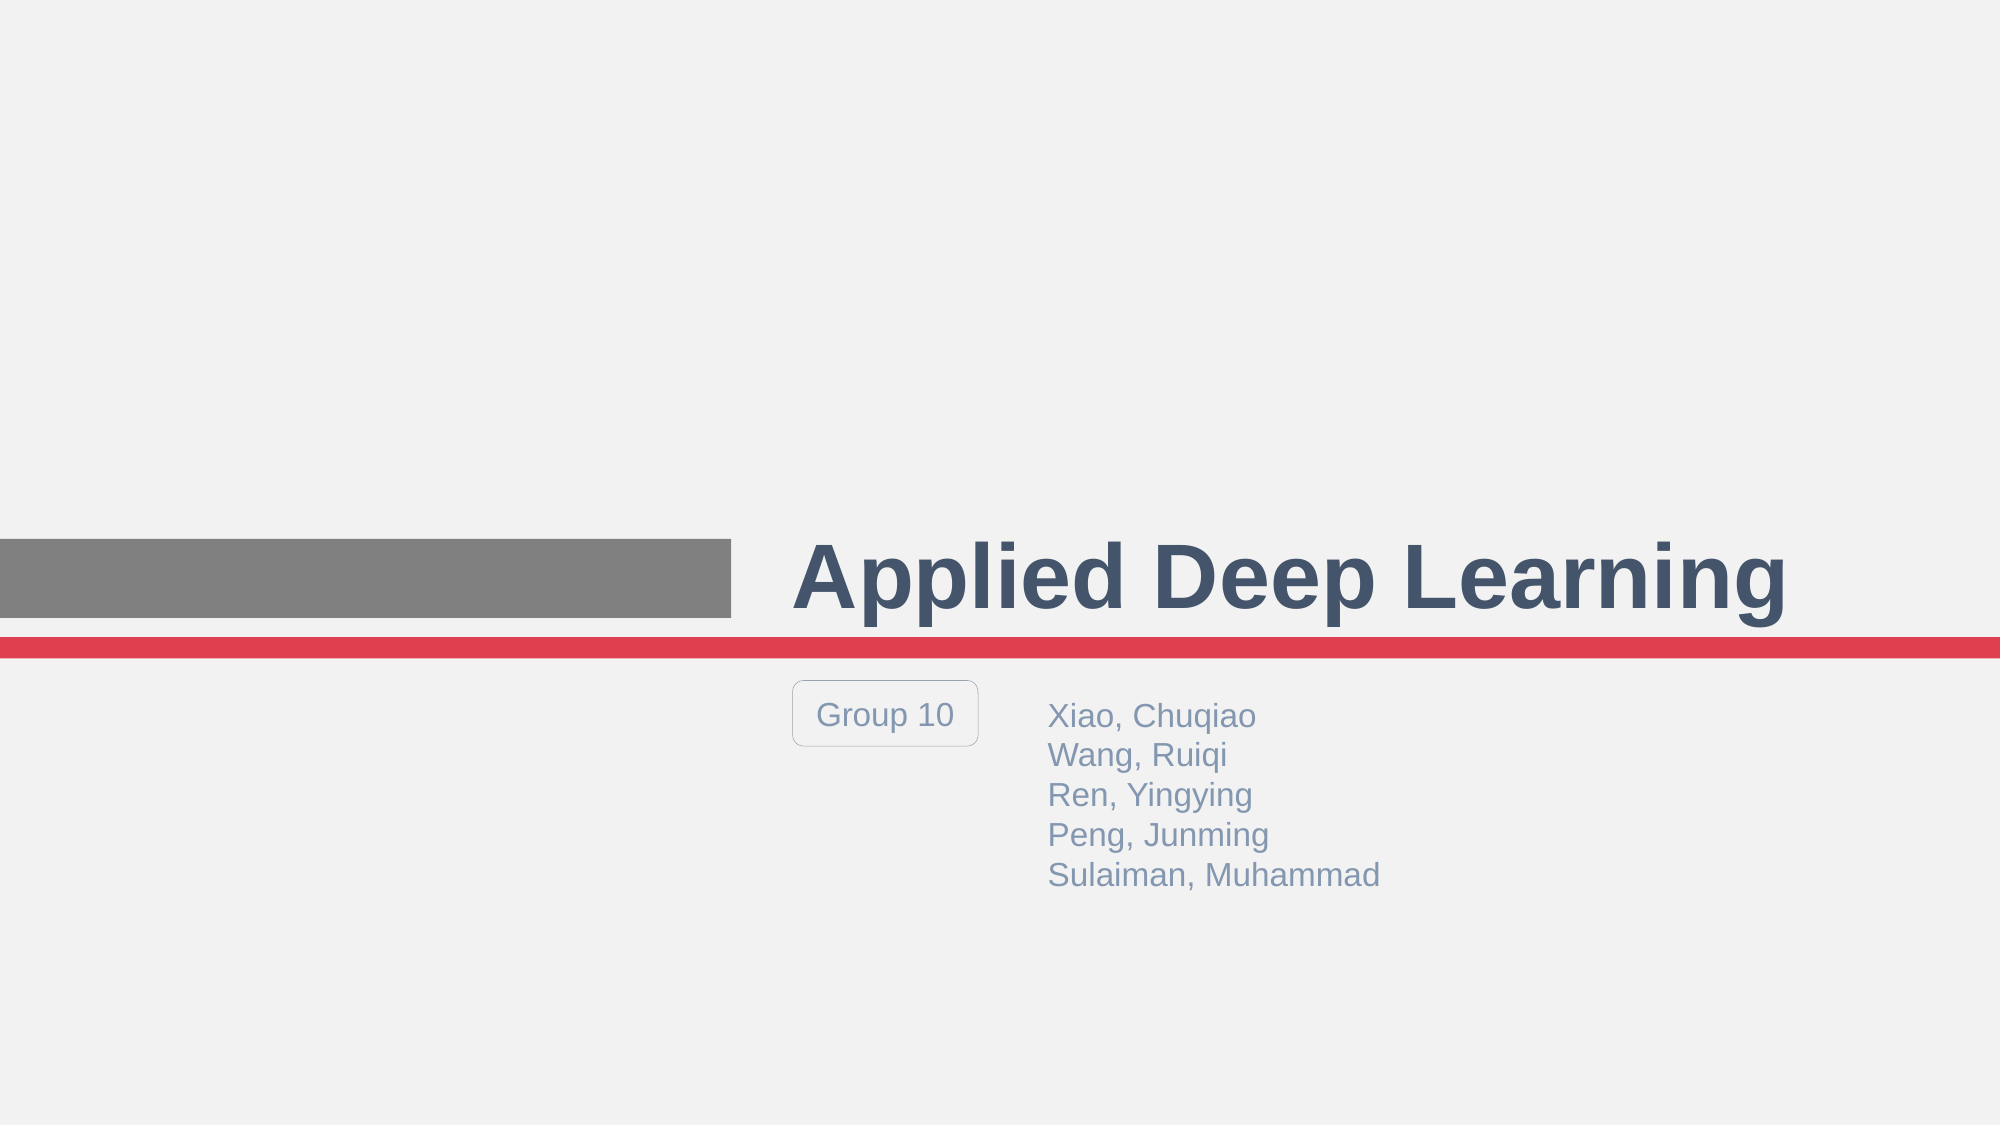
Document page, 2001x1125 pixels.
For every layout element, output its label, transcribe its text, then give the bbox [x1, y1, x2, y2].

text_box [0, 636, 2000, 659]
text_box Group 10 [791, 679, 980, 748]
text_box [0, 538, 732, 619]
text_box Applied Deep Learning [777, 344, 1955, 634]
text_box Xiao, Chuqiao Wang, Ruiqi Ren, Yingying Peng, Junming Sulaiman, Muhammad [1020, 679, 1477, 908]
